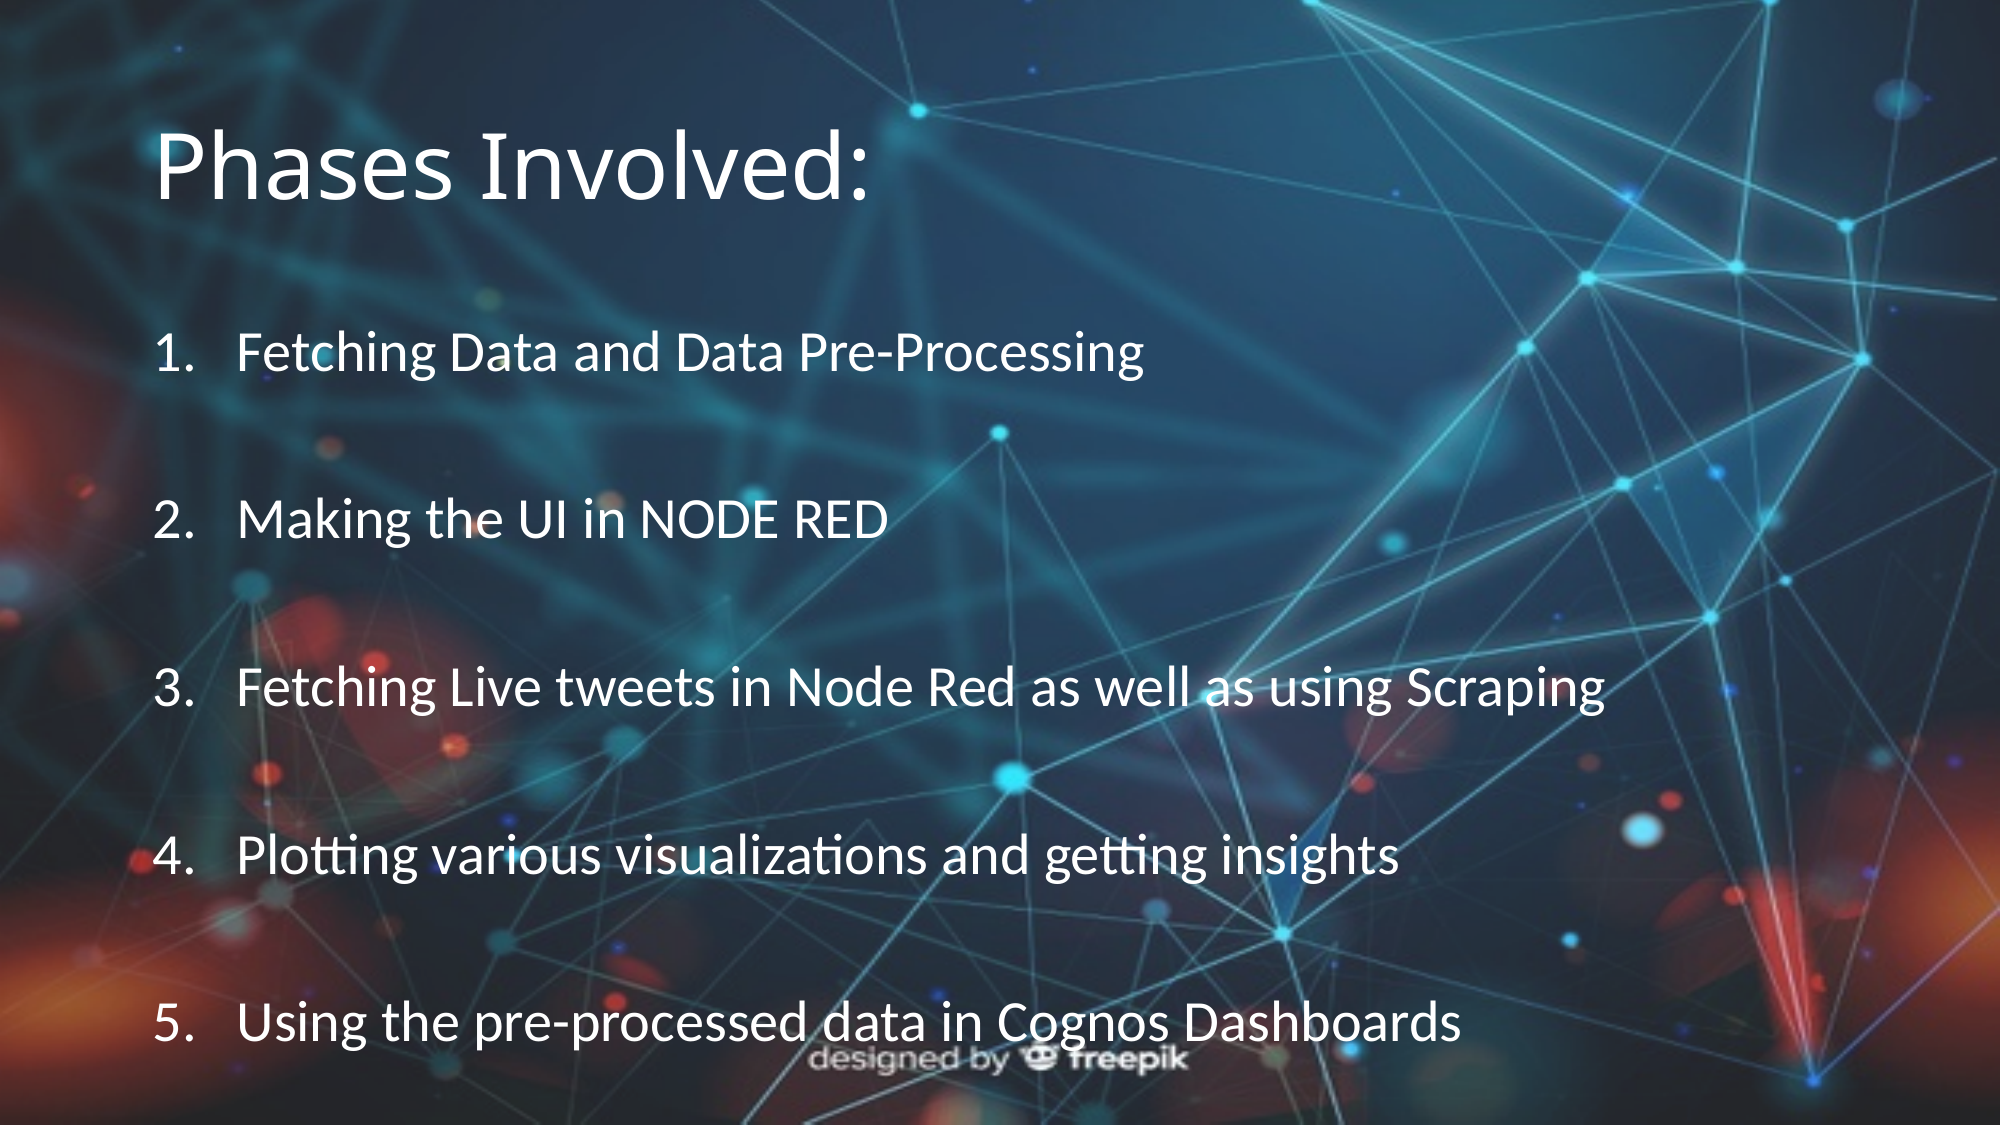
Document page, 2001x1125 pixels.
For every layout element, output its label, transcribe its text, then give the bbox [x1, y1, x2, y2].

title Phases Involved: [137, 60, 1863, 279]
list Fetching Data and Data Pre-Processing Making the UI in NODE RED Fetching Live tweets in Node Red as well as using Scraping Plotting various visualizations and getting insights Using the pre-processed data in Cognos Dashboards [137, 313, 1863, 1093]
